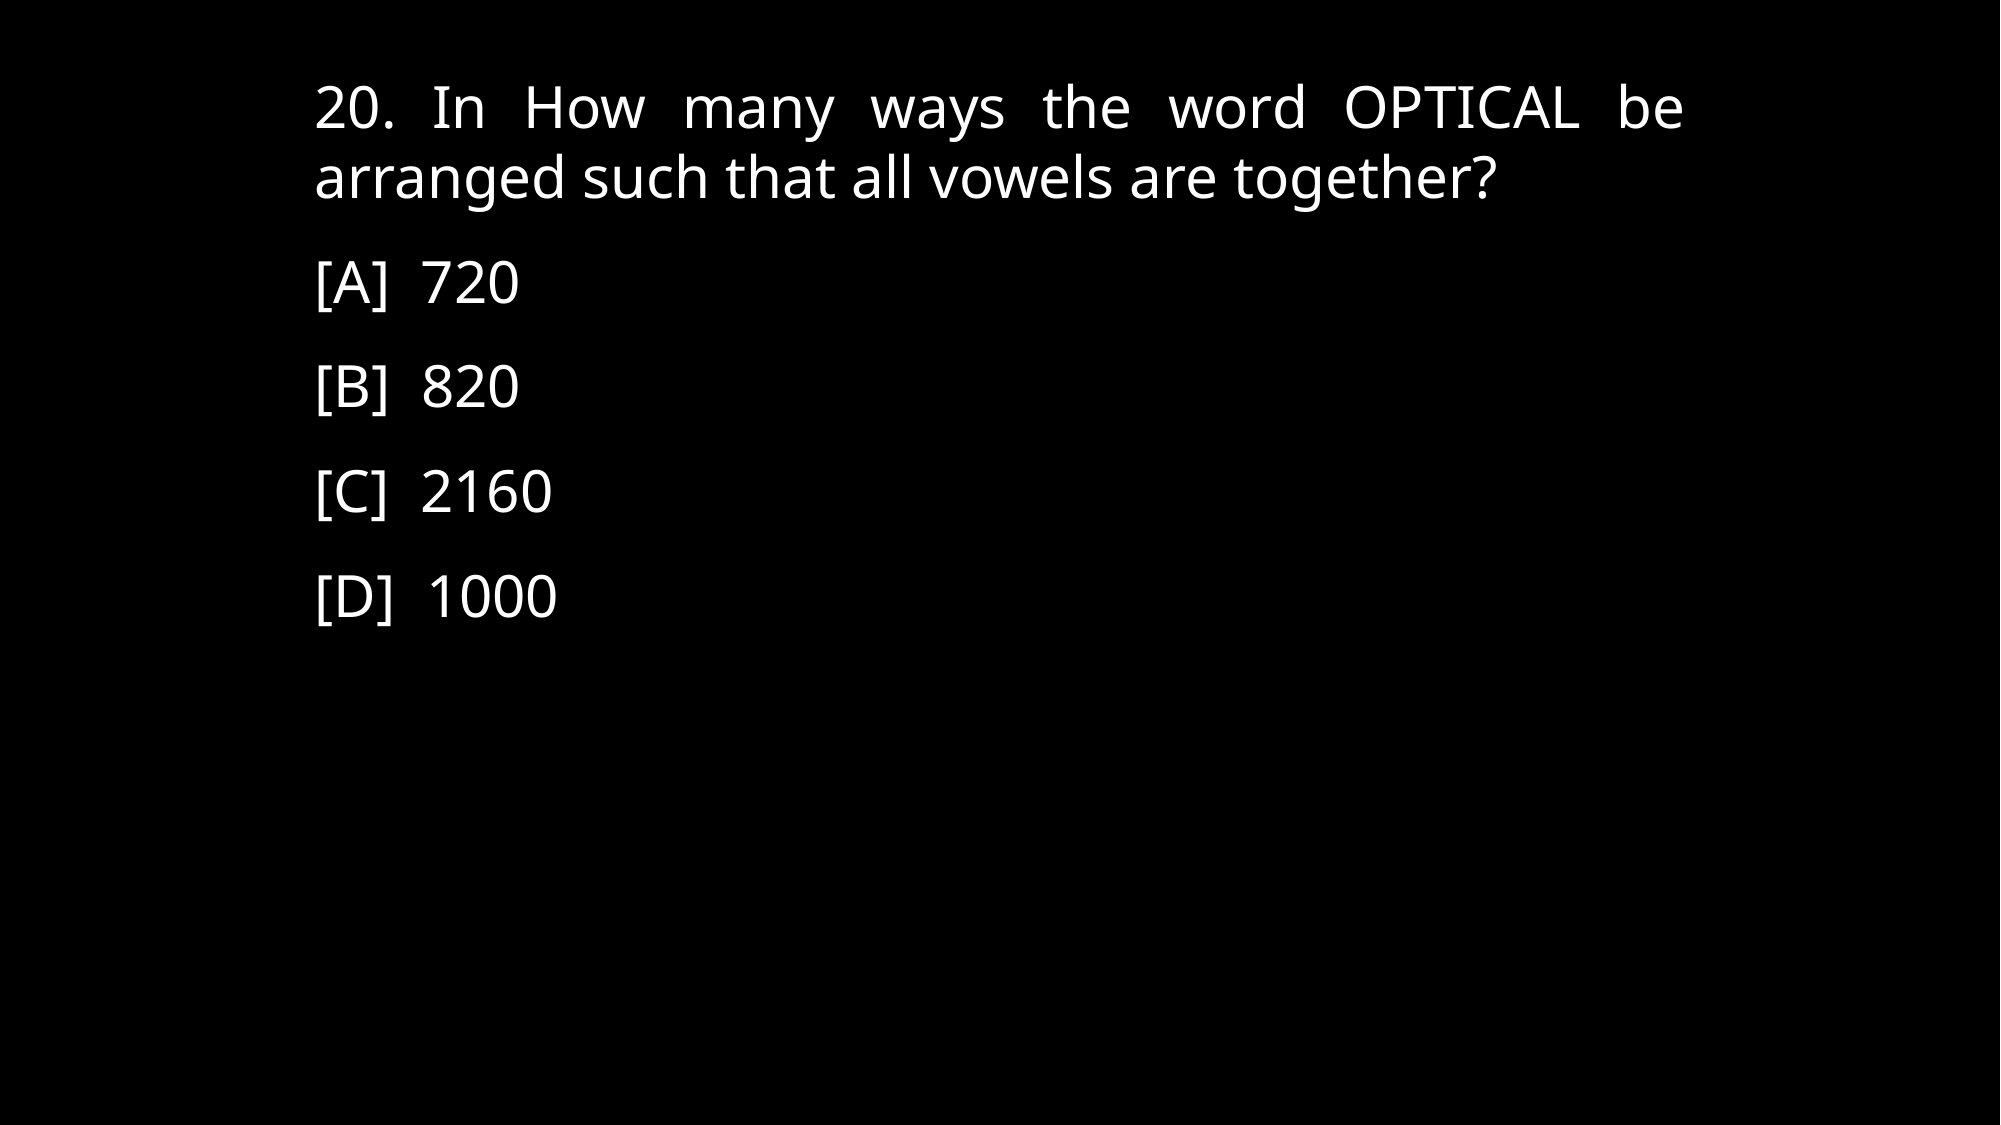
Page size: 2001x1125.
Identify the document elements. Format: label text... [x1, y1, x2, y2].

text_box 20. In How many ways the word OPTICAL be arranged such that all vowels are together? [A] 720 [B] 820 [C] 2160 [D] 1000 [300, 62, 1700, 637]
